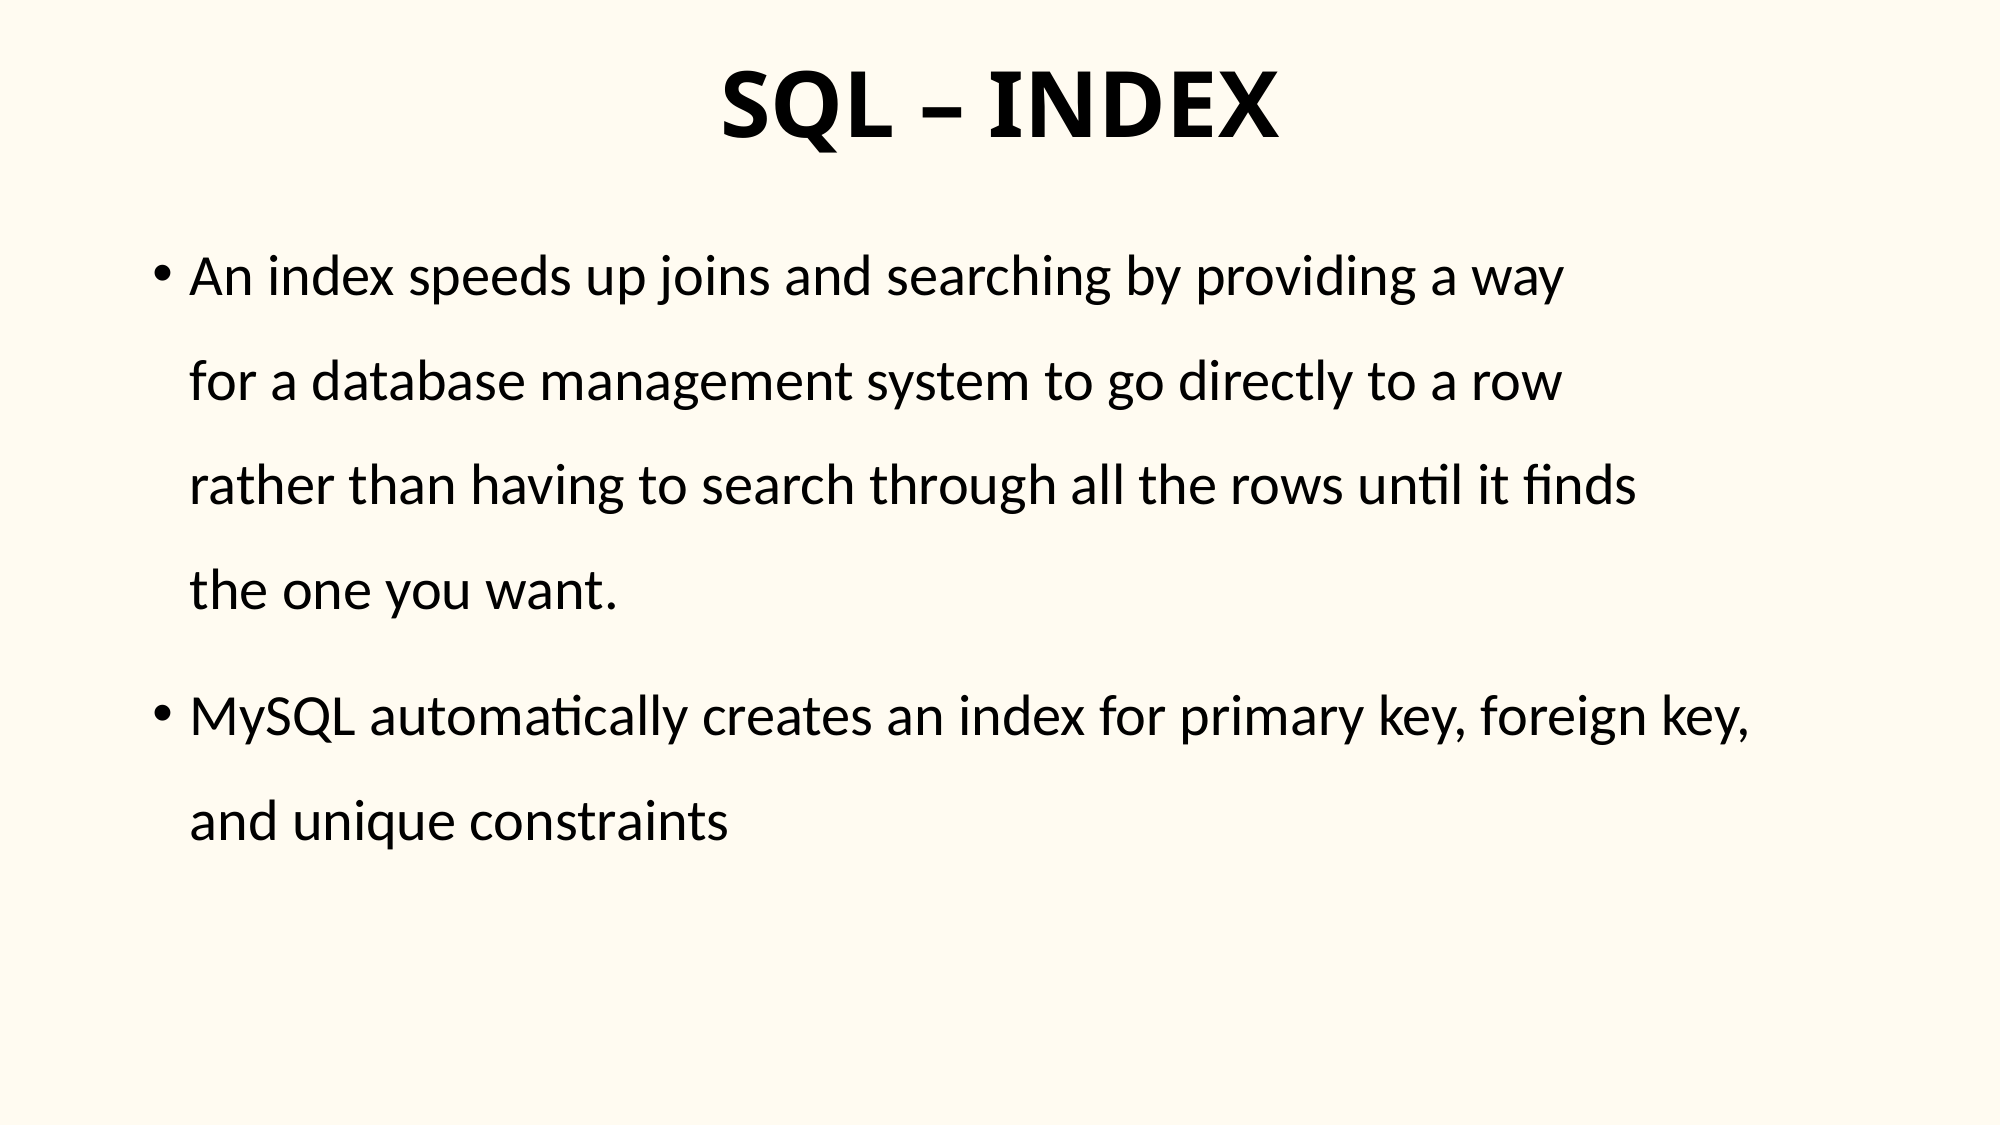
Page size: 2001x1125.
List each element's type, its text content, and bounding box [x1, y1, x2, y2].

title SQL – INDEX [0, 20, 2000, 195]
list An index speeds up joins and searching by providing a way for a database management system to go directly to a row rather than having to search through all the rows until it finds the one you want. MySQL automatically creates an index for primary key, foreign key, and unique constraints [137, 194, 1863, 1014]
